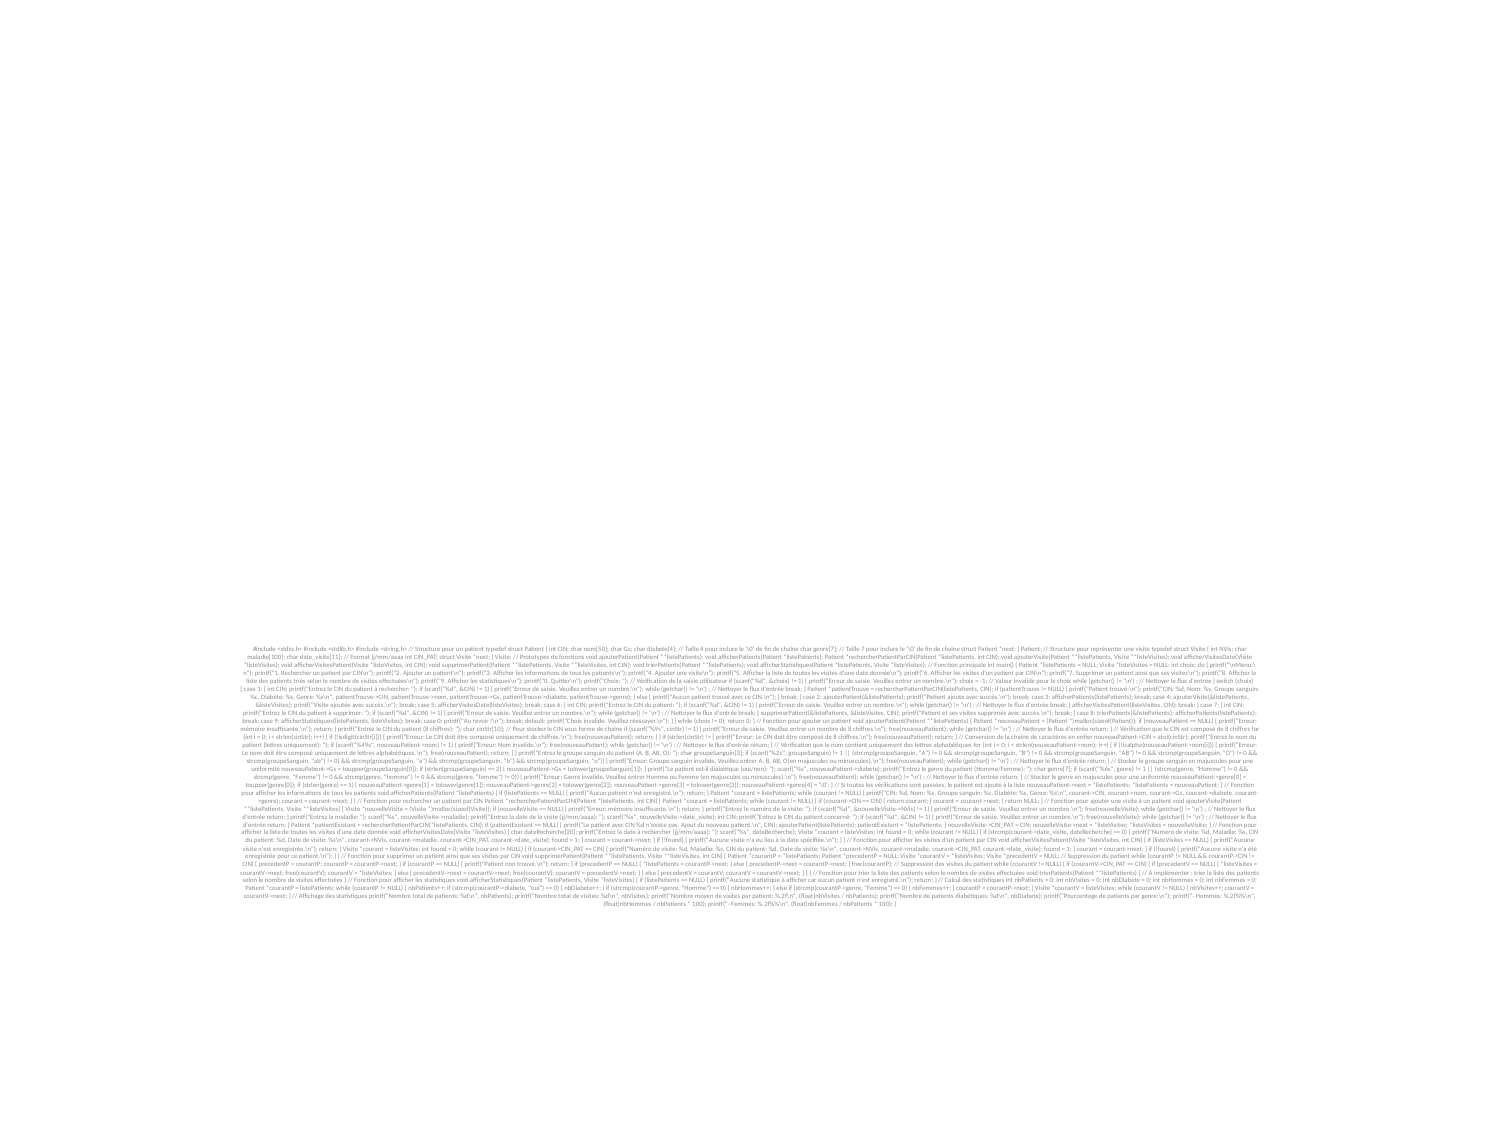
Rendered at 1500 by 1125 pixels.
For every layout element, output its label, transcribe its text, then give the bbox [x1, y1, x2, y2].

subtitle #include <stdio.h> #include <stdlib.h> #include <string.h> // Structure pour un patient typedef struct Patient { int CIN; char nom[50]; char Gs; char diabete[4]; // Taille 4 pour inclure le '\0' de fin de chaîne char genre[7]; // Taille 7 pour inclure le '\0' de fin de chaîne struct Patient *next; } Patient; // Structure pour représenter une visite typedef struct Visite { int NVis; char maladie[100]; char date_visite[11]; // Format jj/mm/aaaa int CIN_PAT; struct Visite *next; } Visite; // Prototypes de fonctions void ajouterPatient(Patient **listePatients); void afficherPatients(Patient *listePatients); Patient *rechercherPatientParCIN(Patient *listePatients, int CIN); void ajouterVisite(Patient **listePatients, Visite **listeVisites); void afficherVisitesDate(Visite *listeVisites); void afficherVisitesPatient(Visite *listeVisites, int CIN); void supprimerPatient(Patient **listePatients, Visite **listeVisites, int CIN); void trierPatients(Patient **listePatients); void afficherStatistiques(Patient *listePatients, Visite *listeVisites); // Fonction principale int main() { Patient *listePatients = NULL; Visite *listeVisites = NULL; int choix; do { printf("\nMenu:\n"); printf("1. Rechercher un patient par CIN\n"); printf("2. Ajouter un patient\n"); printf("3. Afficher les informations de tous les patients\n"); printf("4. Ajouter une visite\n"); printf("5. Afficher la liste de toutes les visites d'une date donnée\n"); printf("6. Afficher les visites d'un patient par CIN\n"); printf("7. Supprimer un patient ainsi que ses visites\n"); printf("8. Afficher la liste des patients triés selon le nombre de visites effectuées\n"); printf("9. Afficher les statistiques\n"); printf("0. Quitter\n"); printf("Choix: "); // Vérification de la saisie utilisateur if (scanf("%d", &choix) != 1) { printf("Erreur de saisie. Veuillez entrer un nombre.\n"); choix = -1; // Valeur invalide pour le choix while (getchar() != '\n') ; // Nettoyer le flux d'entrée } switch (choix) { case 1: { int CIN; printf("Entrez le CIN du patient à rechercher: "); if (scanf("%d", &CIN) != 1) { printf("Erreur de saisie. Veuillez entrer un nombre.\n"); while (getchar() != '\n') ; // Nettoyer le flux d'entrée break; } Patient *patientTrouve = rechercherPatientParCIN(listePatients, CIN); if (patientTrouve != NULL) { printf("Patient trouvé:\n"); printf("CIN: %d, Nom: %s, Groupe sanguin: %c, Diabète: %s, Genre: %s\n", patientTrouve->CIN, patientTrouve->nom, patientTrouve->Gs, patientTrouve->diabete, patientTrouve->genre); } else { printf("Aucun patient trouvé avec ce CIN.\n"); } break; } case 2: ajouterPatient(&listePatients); printf("Patient ajoute avec succès.\n"); break; case 3: afficherPatients(listePatients); break; case 4: ajouterVisite(&listePatients, &listeVisites); printf("Visite ajoutée avec succès.\n"); break; case 5: afficherVisitesDate(listeVisites); break; case 6: { int CIN; printf("Entrez le CIN du patient: "); if (scanf("%d", &CIN) != 1) { printf("Erreur de saisie. Veuillez entrer un nombre.\n"); while (getchar() != '\n') ; // Nettoyer le flux d'entrée break; } afficherVisitesPatient(listeVisites, CIN); break; } case 7: { int CIN; printf("Entrez le CIN du patient à supprimer: "); if (scanf("%d", &CIN) != 1) { printf("Erreur de saisie. Veuillez entrer un nombre.\n"); while (getchar() != '\n') ; // Nettoyer le flux d'entrée break; } supprimerPatient(&listePatients, &listeVisites, CIN); printf("Patient et ses visites supprimés avec succès.\n"); break; } case 8: trierPatients(&listePatients); afficherPatients(listePatients); break; case 9: afficherStatistiques(listePatients, listeVisites); break; case 0: printf("Au revoir !\n"); break; default: printf("Choix invalide. Veuillez réessayer.\n"); } } while (choix != 0); return 0; } // Fonction pour ajouter un patient void ajouterPatient(Patient **listePatients) { Patient *nouveauPatient = (Patient *)malloc(sizeof(Patient)); if (nouveauPatient == NULL) { printf("Erreur: mémoire insuffisante.\n"); return; } printf("Entrez le CIN du patient (8 chiffres): "); char cinStr[10]; // Pour stocker le CIN sous forme de chaîne if (scanf("%9s", cinStr) != 1) { printf("Erreur de saisie. Veuillez entrer un nombre de 8 chiffres.\n"); free(nouveauPatient); while (getchar() != '\n') ; // Nettoyer le flux d'entrée return; } // Vérification que le CIN est composé de 8 chiffres for (int i = 0; i < strlen(cinStr); i++) { if (!isdigit(cinStr[i])) { printf("Erreur: Le CIN doit être composé uniquement de chiffres.\n"); free(nouveauPatient); return; } } if (strlen(cinStr) != { printf("Erreur: Le CIN doit être composé de 8 chiffres.\n"); free(nouveauPatient); return; } // Conversion de la chaîne de caractères en entier nouveauPatient->CIN = atoi(cinStr); printf("Entrez le nom du patient (lettres uniquement): "); if (scanf("%49s", nouveauPatient->nom) != 1) { printf("Erreur: Nom invalide.\n"); free(nouveauPatient); while (getchar() != '\n') ; // Nettoyer le flux d'entrée return; } // Vérification que le nom contient uniquement des lettres alphabétiques for (int i = 0; i < strlen(nouveauPatient->nom); i++) { if (!isalpha(nouveauPatient->nom[i])) { printf("Erreur: Le nom doit être composé uniquement de lettres alphabétiques.\n"); free(nouveauPatient); return; } } printf("Entrez le groupe sanguin du patient (A, B, AB, O): "); char groupeSanguin[3]; if (scanf("%2s", groupeSanguin) != 1 || (strcmp(groupeSanguin, "A") != 0 && strcmp(groupeSanguin, "B") != 0 && strcmp(groupeSanguin, "AB") != 0 && strcmp(groupeSanguin, "O") != 0 && strcmp(groupeSanguin, "ab") != 0) && strcmp(groupeSanguin, "a") && strcmp(groupeSanguin, "b") && strcmp(groupeSanguin, "o")) { printf("Erreur: Groupe sanguin invalide. Veuillez entrer A, B, AB, O(en majuscules ou minuscules).\n"); free(nouveauPatient); while (getchar() != '\n') ; // Nettoyer le flux d'entrée return; } // Stocker le groupe sanguin en majuscules pour une uniformité nouveauPatient->Gs = toupper(groupeSanguin[0]); if (strlen(groupeSanguin) == 2) { nouveauPatient->Gs = tolower(groupeSanguin[1]); } printf("Le patient est-il diabétique (oui/non): "); scanf("%s", nouveauPatient->diabete); printf("Entrez le genre du patient (Homme/Femme): "); char genre[7]; if (scanf("%6s", genre) != 1 || (strcmp(genre, "Homme") != 0 && strcmp(genre, "Femme") != 0 && strcmp(genre, "homme") != 0 && strcmp(genre, "femme") != 0)) { printf("Erreur: Genre invalide. Veuillez entrer Homme ou Femme (en majuscules ou minuscules).\n"); free(nouveauPatient); while (getchar() != '\n') ; // Nettoyer le flux d'entrée return; } // Stocker le genre en majuscules pour une uniformité nouveauPatient->genre[0] = toupper(genre[0]); if (strlen(genre) == 5) { nouveauPatient->genre[1] = tolower(genre[1]); nouveauPatient->genre[2] = tolower(genre[2]); nouveauPatient->genre[3] = tolower(genre[3]); nouveauPatient->genre[4] = '\0'; } // Si toutes les vérifications sont passées, le patient est ajouté à la liste nouveauPatient->next = *listePatients; *listePatients = nouveauPatient; } // Fonction pour afficher les informations de tous les patients void afficherPatients(Patient *listePatients) { if (listePatients == NULL) { printf("Aucun patient n'est enregistré.\n"); return; } Patient *courant = listePatients; while (courant != NULL) { printf("CIN: %d, Nom: %s, Groupe sanguin: %c, Diabète: %s, Genre: %s\n", courant->CIN, courant->nom, courant->Gs, courant->diabete, courant->genre); courant = courant->next; } } // Fonction pour rechercher un patient par CIN Patient *rechercherPatientParCIN(Patient *listePatients, int CIN) { Patient *courant = listePatients; while (courant != NULL) { if (courant->CIN == CIN) { return courant; } courant = courant->next; } return NULL; } // Fonction pour ajouter une visite à un patient void ajouterVisite(Patient **listePatients, Visite **listeVisites) { Visite *nouvelleVisite = (Visite *)malloc(sizeof(Visite)); if (nouvelleVisite == NULL) { printf("Erreur: mémoire insuffisante.\n"); return; } printf("Entrez le numéro de la visite: "); if (scanf("%d", &nouvelleVisite->NVis) != 1) { printf("Erreur de saisie. Veuillez entrer un nombre.\n"); free(nouvelleVisite); while (getchar() != '\n') ; // Nettoyer le flux d'entrée return; } printf("Entrez la maladie: "); scanf("%s", nouvelleVisite->maladie); printf("Entrez la date de la visite (jj/mm/aaaa): "); scanf("%s", nouvelleVisite->date_visite); int CIN; printf("Entrez le CIN du patient concerné: "); if (scanf("%d", &CIN) != 1) { printf("Erreur de saisie. Veuillez entrer un nombre.\n"); free(nouvelleVisite); while (getchar() != '\n') ; // Nettoyer le flux d'entrée return; } Patient *patientExistant = rechercherPatientParCIN(*listePatients, CIN); if (patientExistant == NULL) { printf("Le patient avec CIN %d n'existe pas. Ajout du nouveau patient.\n", CIN); ajouterPatient(listePatients); patientExistant = *listePatients; } nouvelleVisite->CIN_PAT = CIN; nouvelleVisite->next = *listeVisites; *listeVisites = nouvelleVisite; } // Fonction pour afficher la liste de toutes les visites d'une date donnée void afficherVisitesDate(Visite *listeVisites) { char dateRecherche[20]; printf("Entrez la date à rechercher (jj/mm/aaaa): "); scanf("%s", dateRecherche); Visite *courant = listeVisites; int found = 0; while (courant != NULL) { if (strcmp(courant->date_visite, dateRecherche) == 0) { printf("Numéro de visite: %d, Maladie: %s, CIN du patient: %d, Date de visite: %s\n", courant->NVis, courant->maladie, courant->CIN_PAT, courant->date_visite); found = 1; } courant = courant->next; } if (!found) { printf("Aucune visite n'a eu lieu à la date spécifiée.\n"); } } // Fonction pour afficher les visites d'un patient par CIN void afficherVisitesPatient(Visite *listeVisites, int CIN) { if (listeVisites == NULL) { printf("Aucune visite n'est enregistrée.\n"); return; } Visite *courant = listeVisites; int found = 0; while (courant != NULL) { if (courant->CIN_PAT == CIN) { printf("Numéro de visite: %d, Maladie: %s, CIN du patient: %d, Date de visite: %s\n", courant->NVis, courant->maladie, courant->CIN_PAT, courant->date_visite); found = 1; } courant = courant->next; } if (!found) { printf("Aucune visite n'a été enregistrée pour ce patient.\n"); } } // Fonction pour supprimer un patient ainsi que ses visites par CIN void supprimerPatient(Patient **listePatients, Visite **listeVisites, int CIN) { Patient *courantP = *listePatients; Patient *precedentP = NULL; Visite *courantV = *listeVisites; Visite *precedentV = NULL; // Suppression du patient while (courantP != NULL && courantP->CIN != CIN) { precedentP = courantP; courantP = courantP->next; } if (courantP == NULL) { printf("Patient non trouvé.\n"); return; } if (precedentP == NULL) { *listePatients = courantP->next; } else { precedentP->next = courantP->next; } free(courantP); // Suppression des visites du patient while (courantV != NULL) { if (courantV->CIN_PAT == CIN) { if (precedentV == NULL) { *listeVisites = courantV->next; free(courantV); courantV = *listeVisites; } else { precedentV->next = courantV->next; free(courantV); courantV = precedentV->next; } } else { precedentV = courantV; courantV = courantV->next; } } } // Fonction pour trier la liste des patients selon le nombre de visites effectuées void trierPatients(Patient **listePatients) { // À implémenter : trier la liste des patients selon le nombre de visites effectuées } // Fonction pour afficher les statistiques void afficherStatistiques(Patient *listePatients, Visite *listeVisites) { if (listePatients == NULL) { printf("Aucune statistique à afficher car aucun patient n'est enregistré.\n"); return; } // Calcul des statistiques int nbPatients = 0; int nbVisites = 0; int nbDiabete = 0; int nbHommes = 0; int nbFemmes = 0; Patient *courantP = listePatients; while (courantP != NULL) { nbPatients++; if (strcmp(courantP->diabete, "oui") == 0) { nbDiabete++; } if (strcmp(courantP->genre, "Homme") == 0) { nbHommes++; } else if (strcmp(courantP->genre, "Femme") == 0) { nbFemmes++; } courantP = courantP->next; } Visite *courantV = listeVisites; while (courantV != NULL) { nbVisites++; courantV = courantV->next; } // Affichage des statistiques printf("Nombre total de patients: %d\n", nbPatients); printf("Nombre total de visites: %d\n", nbVisites); printf("Nombre moyen de visites par patient: %.2f\n", (float)nbVisites / nbPatients); printf("Nombre de patients diabétiques: %d\n", nbDiabete); printf("Pourcentage de patients par genre:\n"); printf("- Hommes: %.2f%%\n", (float)nbHommes / nbPatients * 100); printf("- Femmes: %.2f%%\n", (float)nbFemmes / nbPatients * 100); } [225, 637, 1275, 925]
